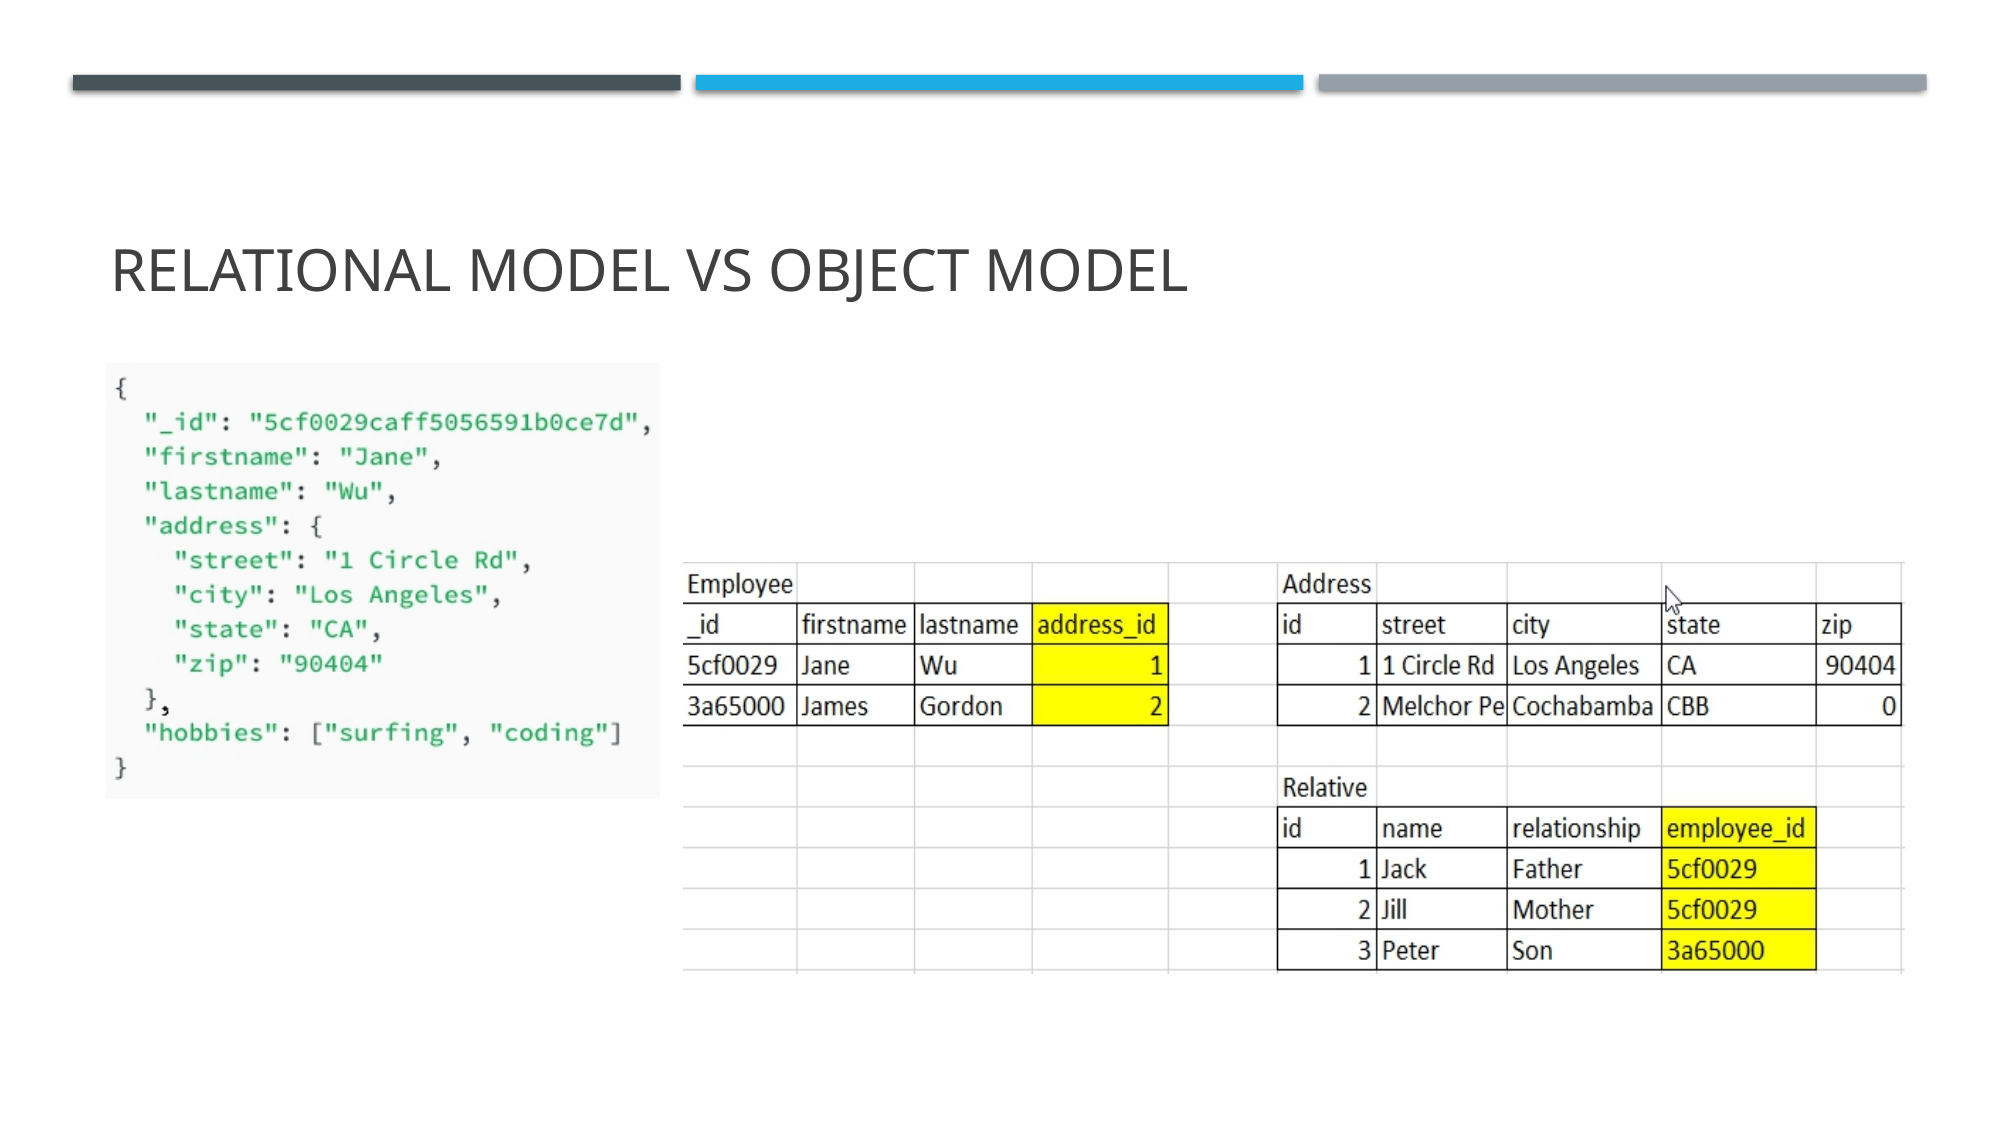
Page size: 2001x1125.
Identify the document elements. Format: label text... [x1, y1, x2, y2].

title Relational Model Vs Object Model [95, 115, 1905, 311]
picture [683, 561, 1906, 974]
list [106, 363, 661, 799]
